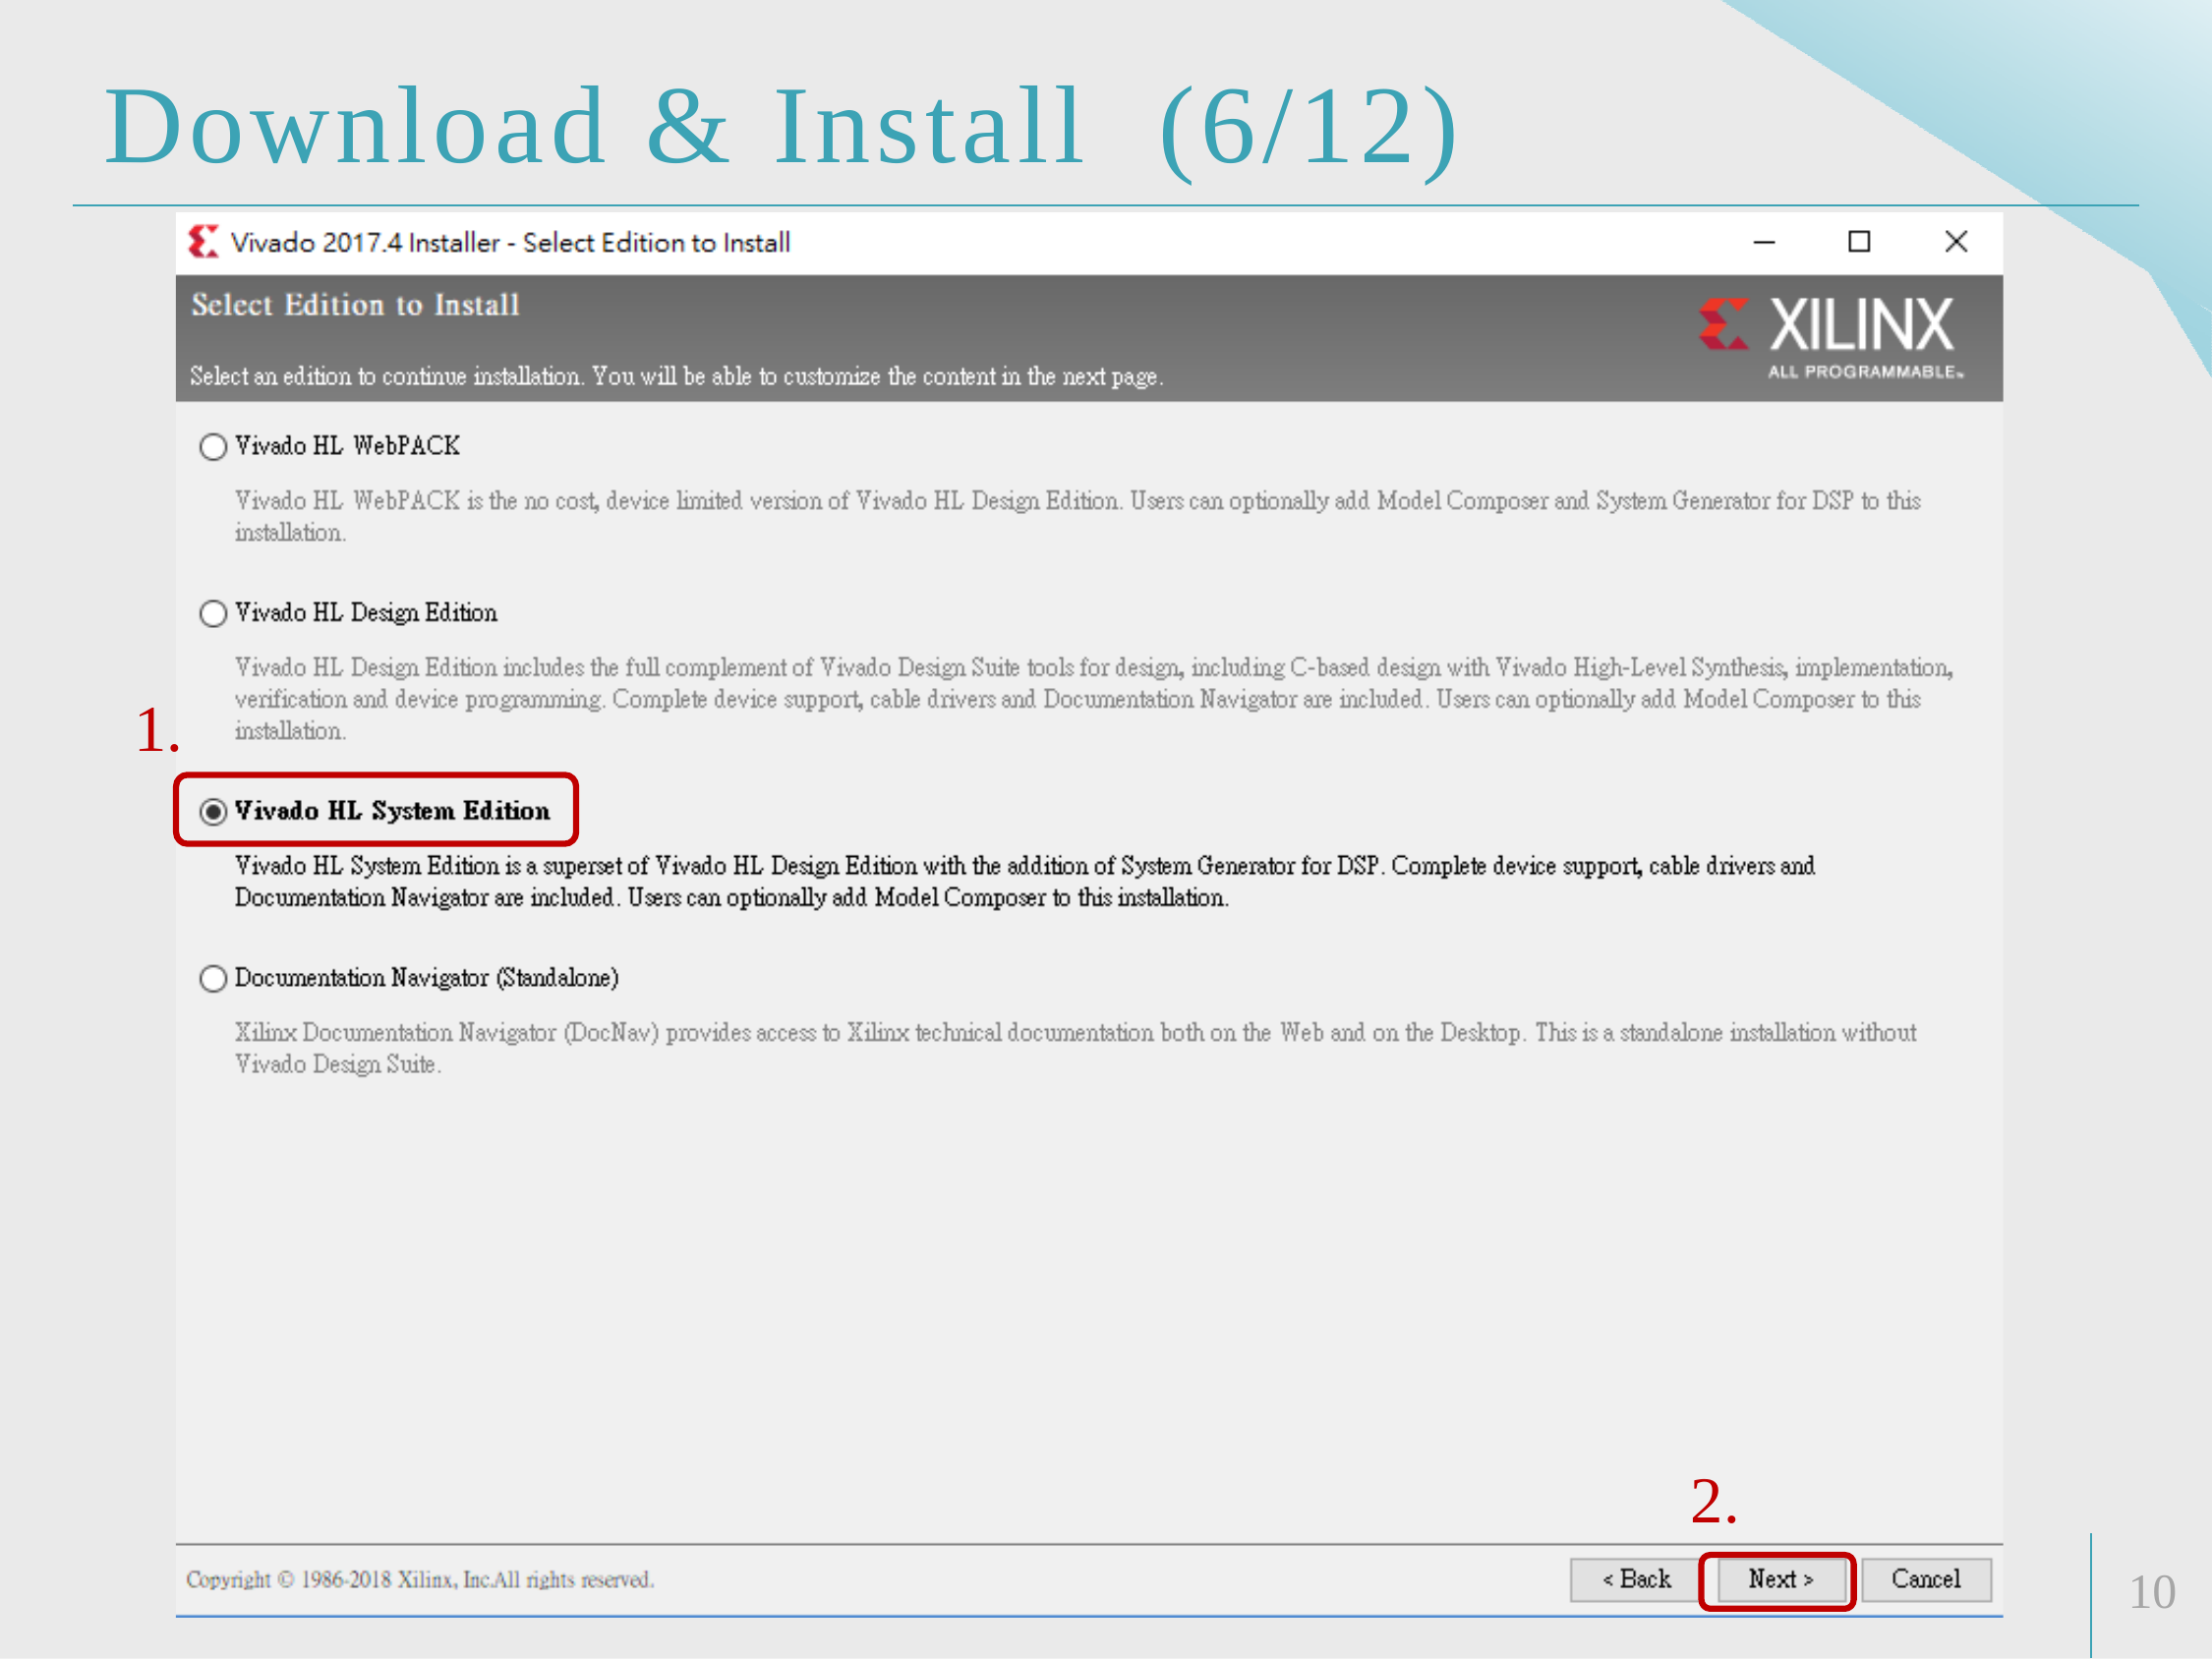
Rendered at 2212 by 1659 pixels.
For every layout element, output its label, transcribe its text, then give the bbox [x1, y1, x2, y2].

text_box 2. [1688, 1461, 1743, 1536]
text_box [176, 774, 577, 844]
title Download & Install (6/12) [101, 49, 1460, 329]
text_box [1719, 0, 2212, 379]
text_box 1. [131, 683, 186, 765]
text_box [175, 212, 2004, 1618]
text_box 10 [2124, 1563, 2180, 1619]
text_box [1701, 1555, 1854, 1609]
